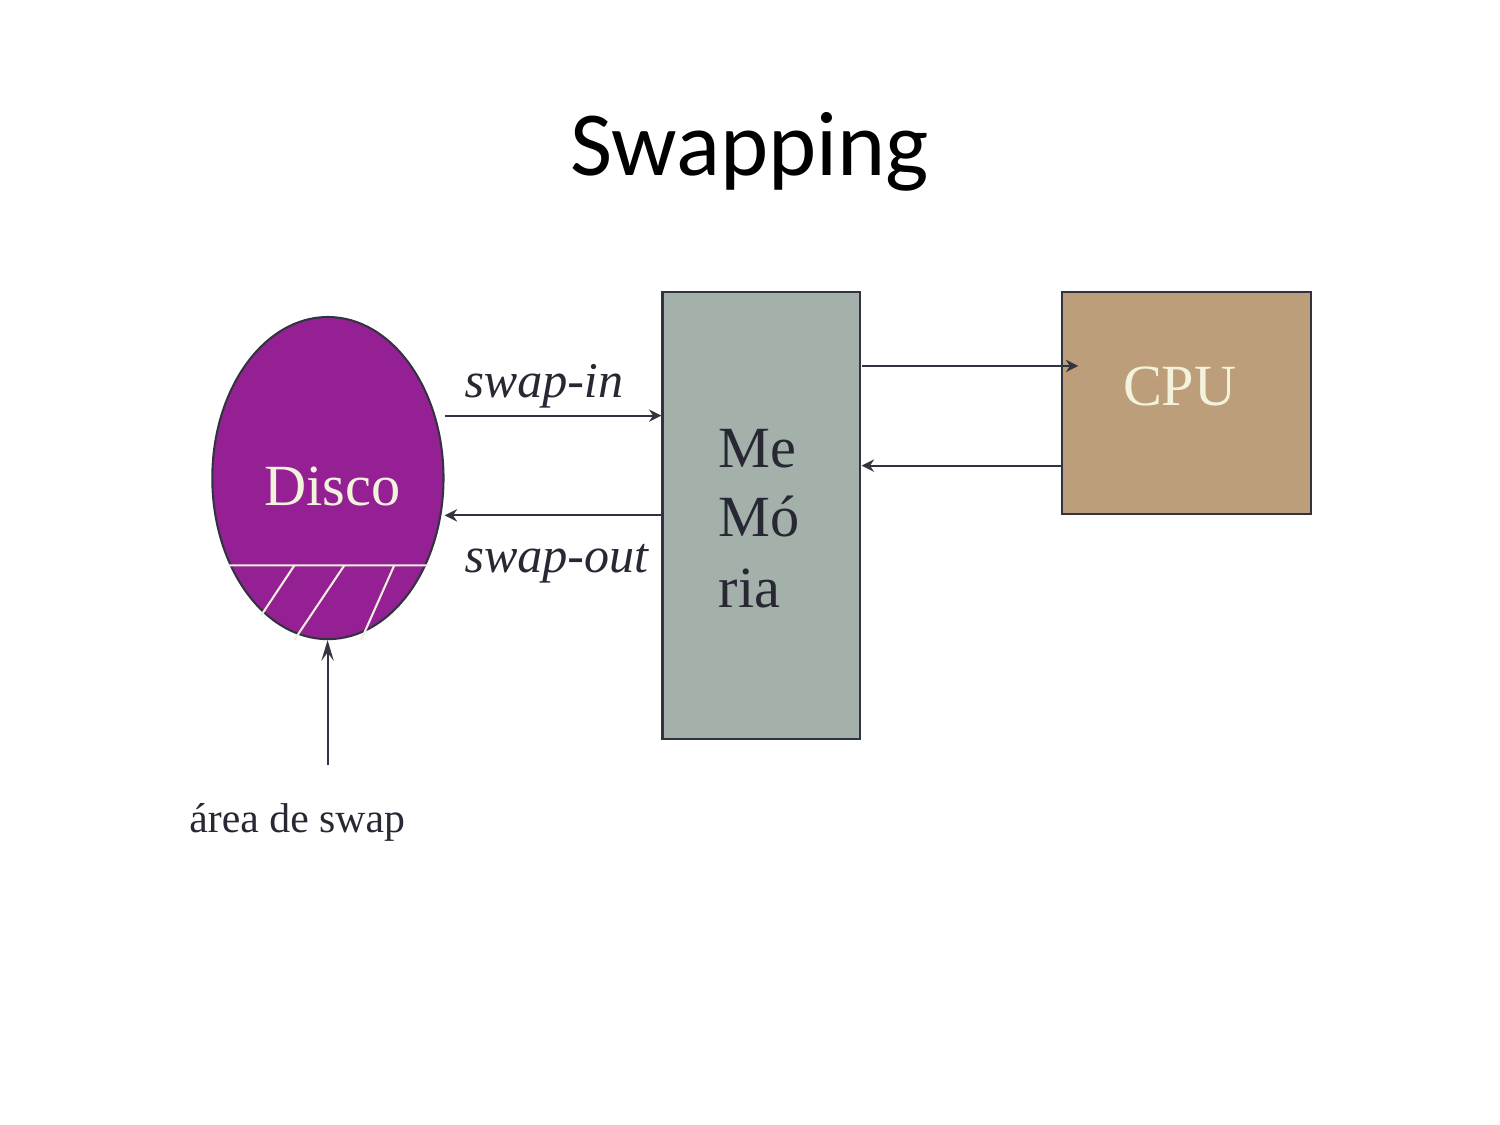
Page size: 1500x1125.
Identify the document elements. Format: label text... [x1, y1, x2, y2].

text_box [189, 291, 1311, 849]
title Swapping [75, 45, 1425, 233]
